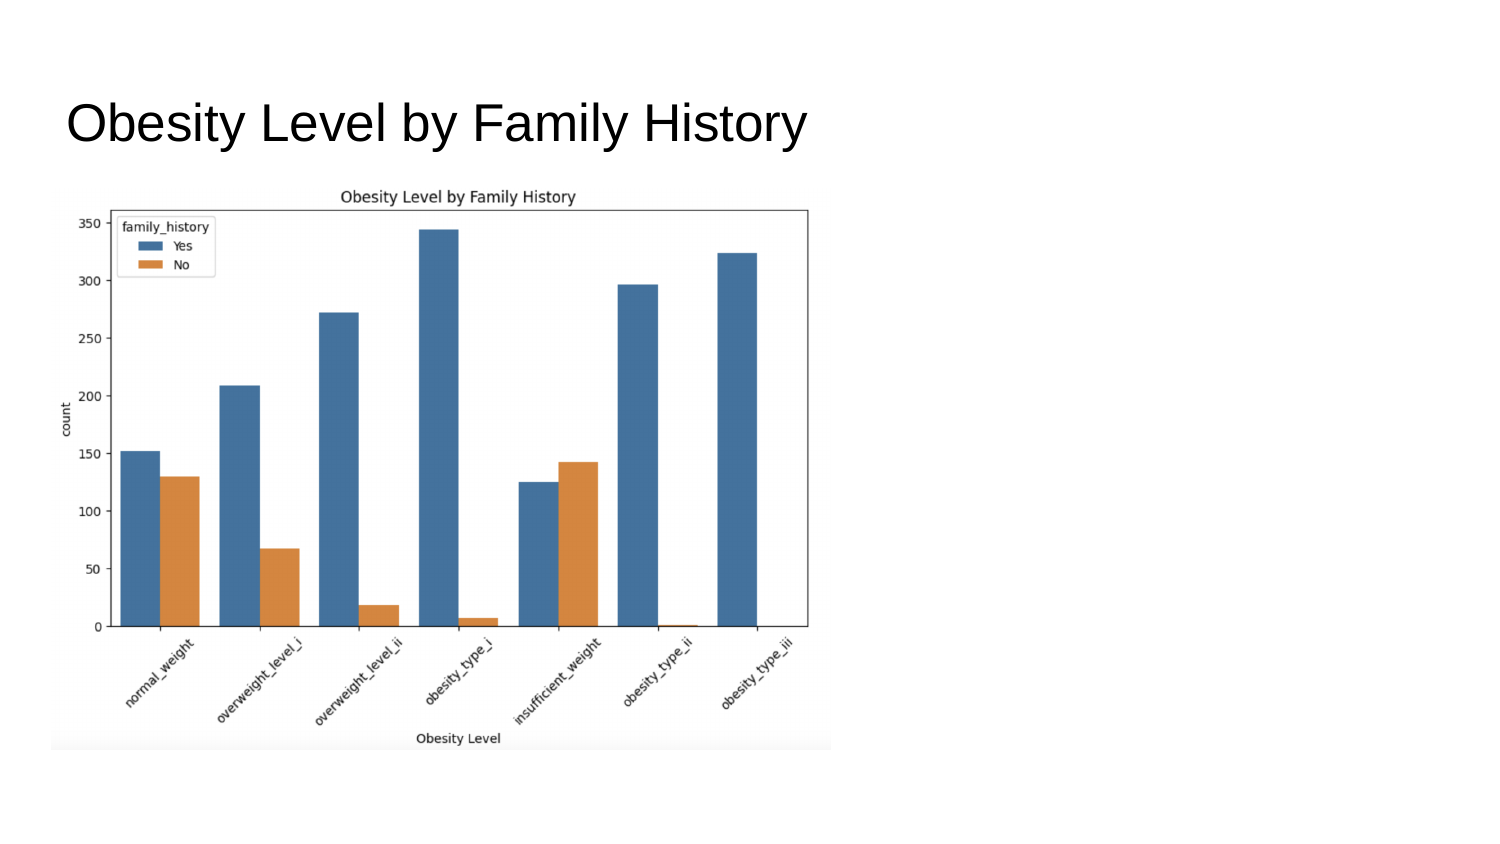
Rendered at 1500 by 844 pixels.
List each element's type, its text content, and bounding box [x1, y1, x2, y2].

picture [50, 188, 831, 750]
title Obesity Level by Family History [51, 72, 1449, 167]
